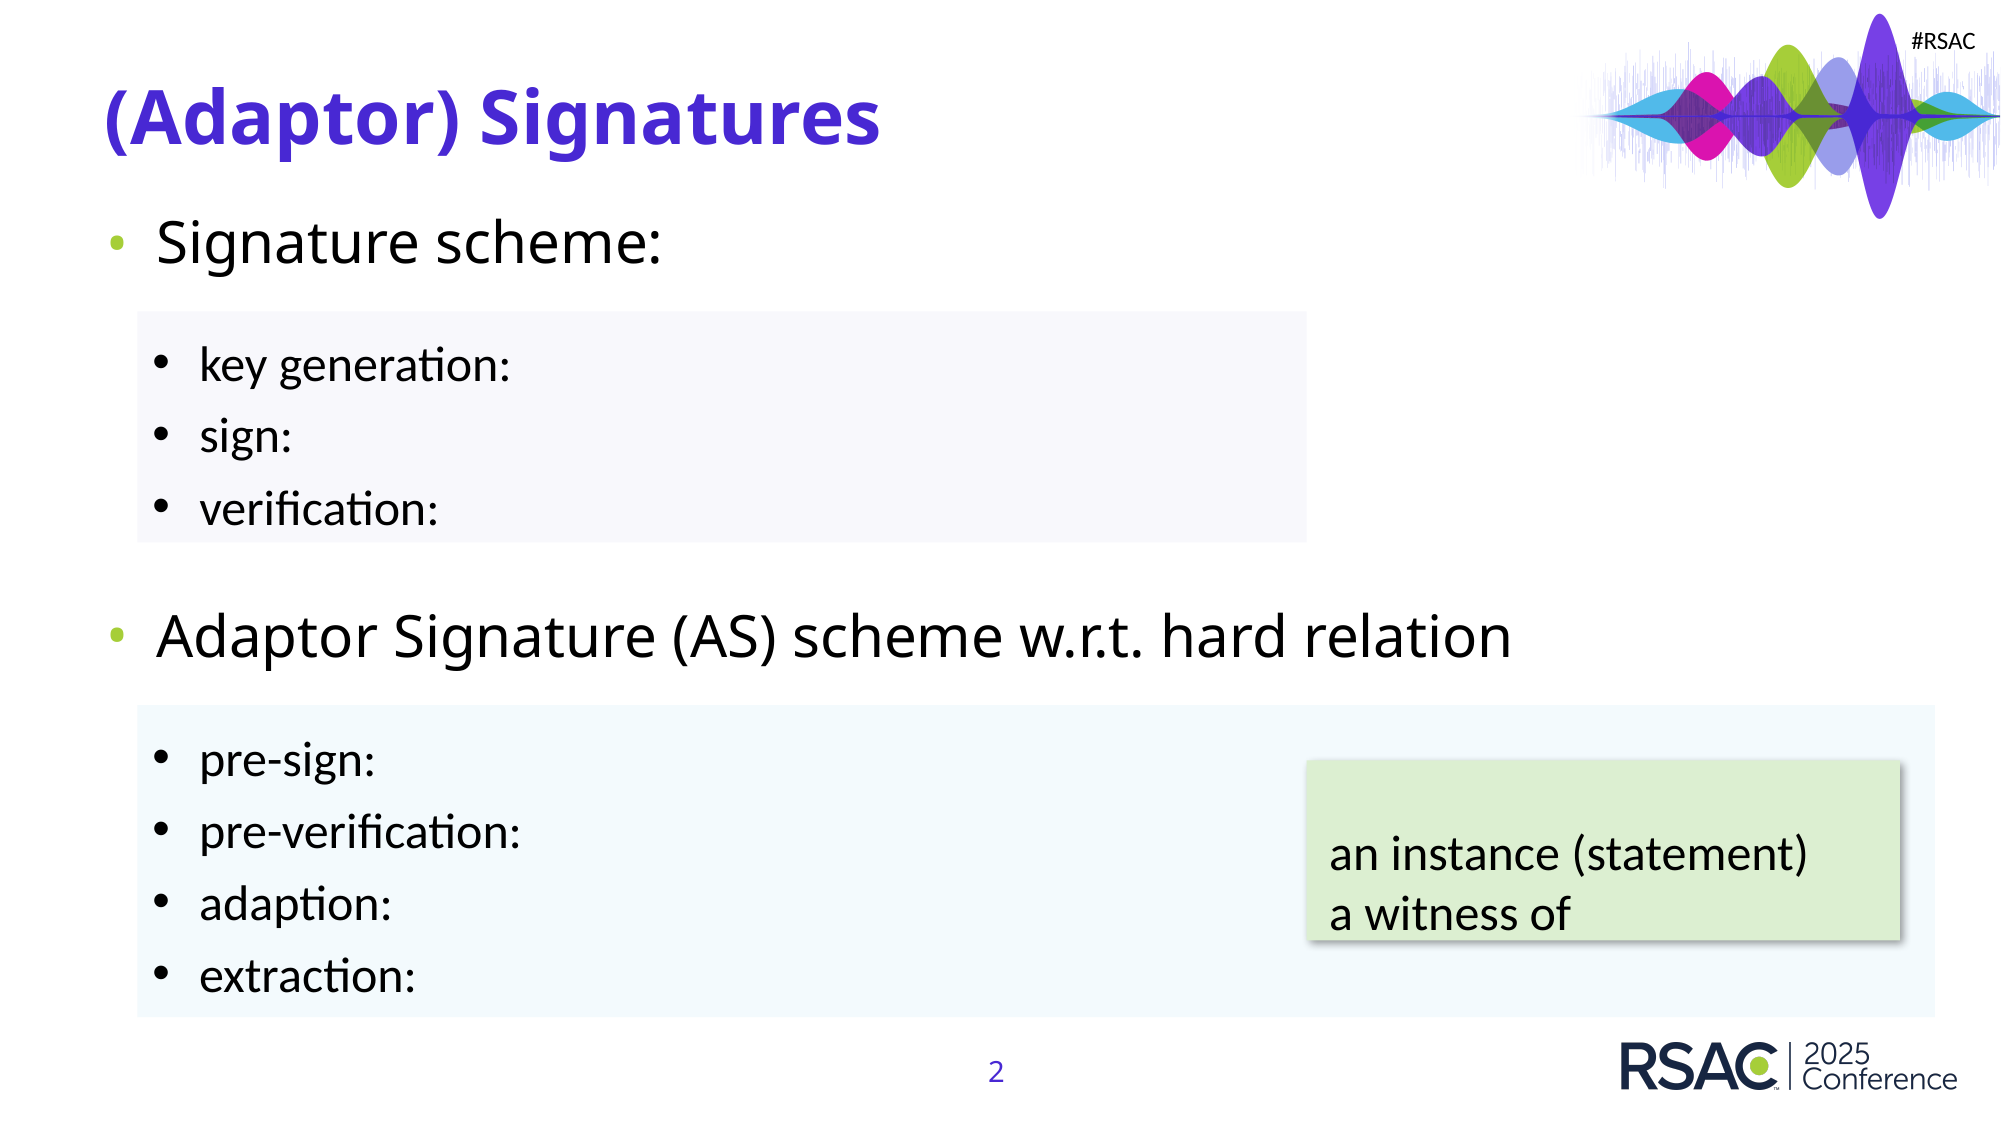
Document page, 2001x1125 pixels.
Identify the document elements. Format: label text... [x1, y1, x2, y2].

title (Adaptor) Signatures [104, 19, 1581, 225]
title Related Works [137, 357, 1307, 543]
slide_number 2 [951, 1043, 1042, 1104]
text_box [135, 703, 1937, 1019]
picture [0, 0, 2001, 1125]
list Signature scheme: [106, 210, 1920, 357]
